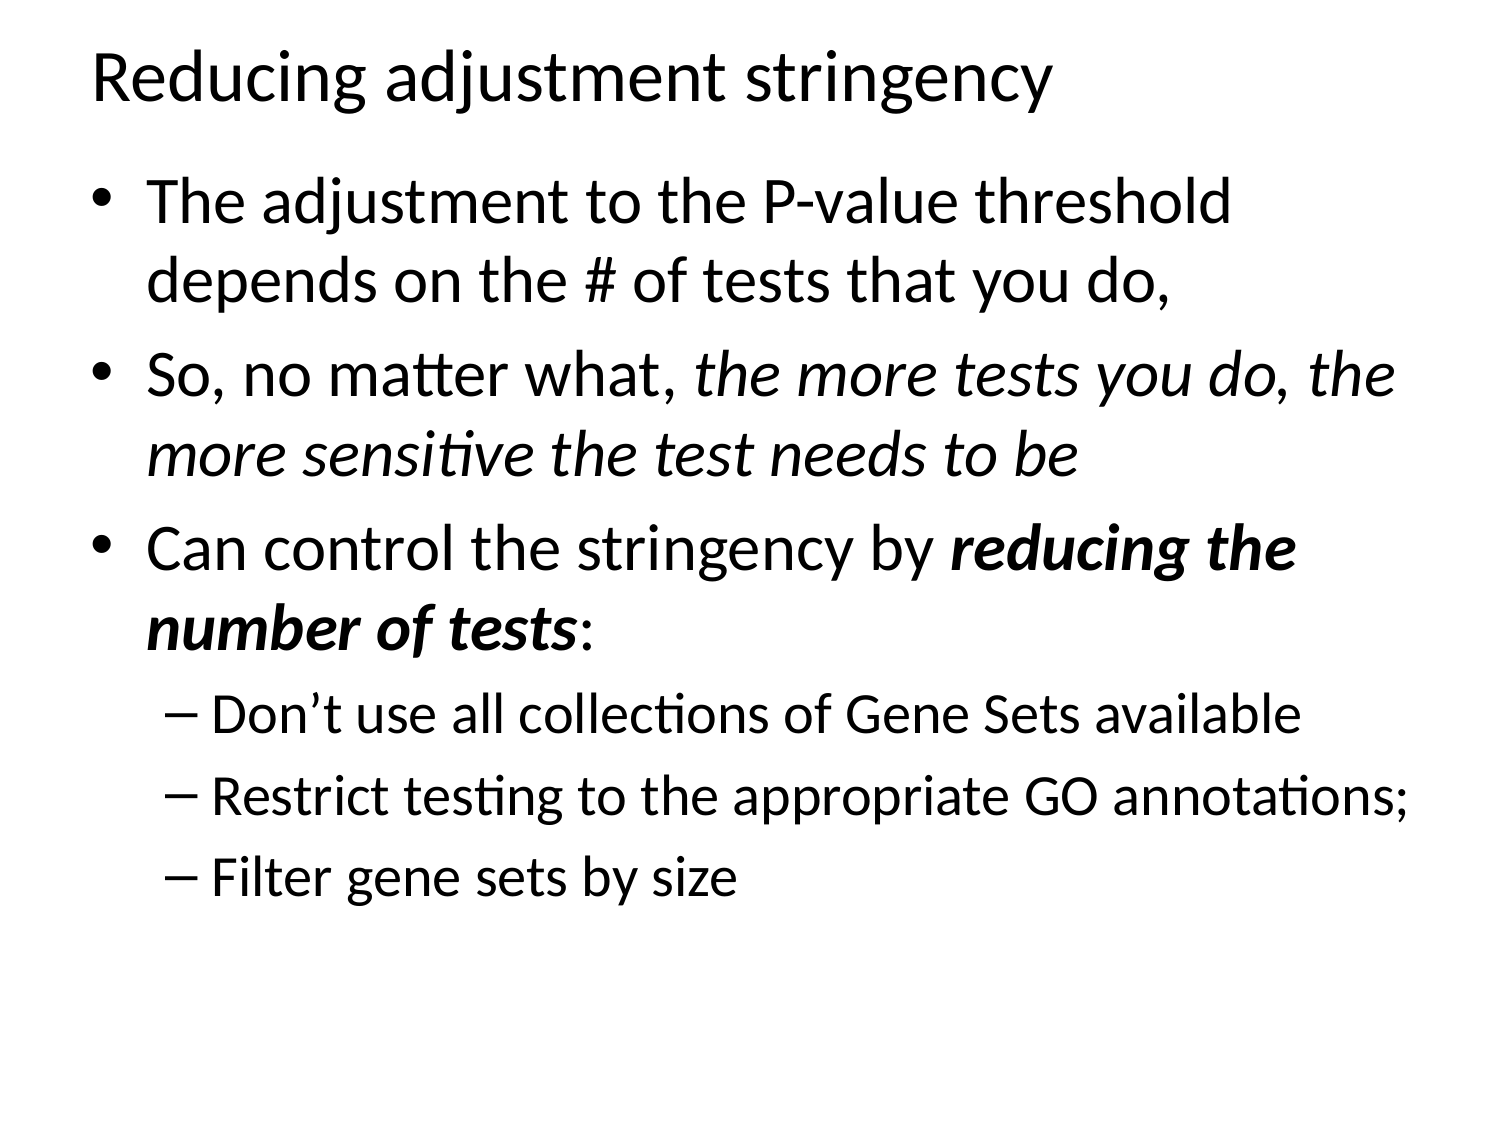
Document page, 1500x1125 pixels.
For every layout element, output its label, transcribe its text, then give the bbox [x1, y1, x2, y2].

title Reducing adjustment stringency [70, 19, 1329, 125]
text_box The adjustment to the P-value threshold depends on the # of tests that you do, So, no matter what, the more tests you do, the more sensitive the test needs to be Can control the stringency by reducing the number of tests: Don’t use all collections of Gene Sets available Restrict testing to the appropriate GO annotations; Filter gene sets by size [75, 148, 1447, 954]
